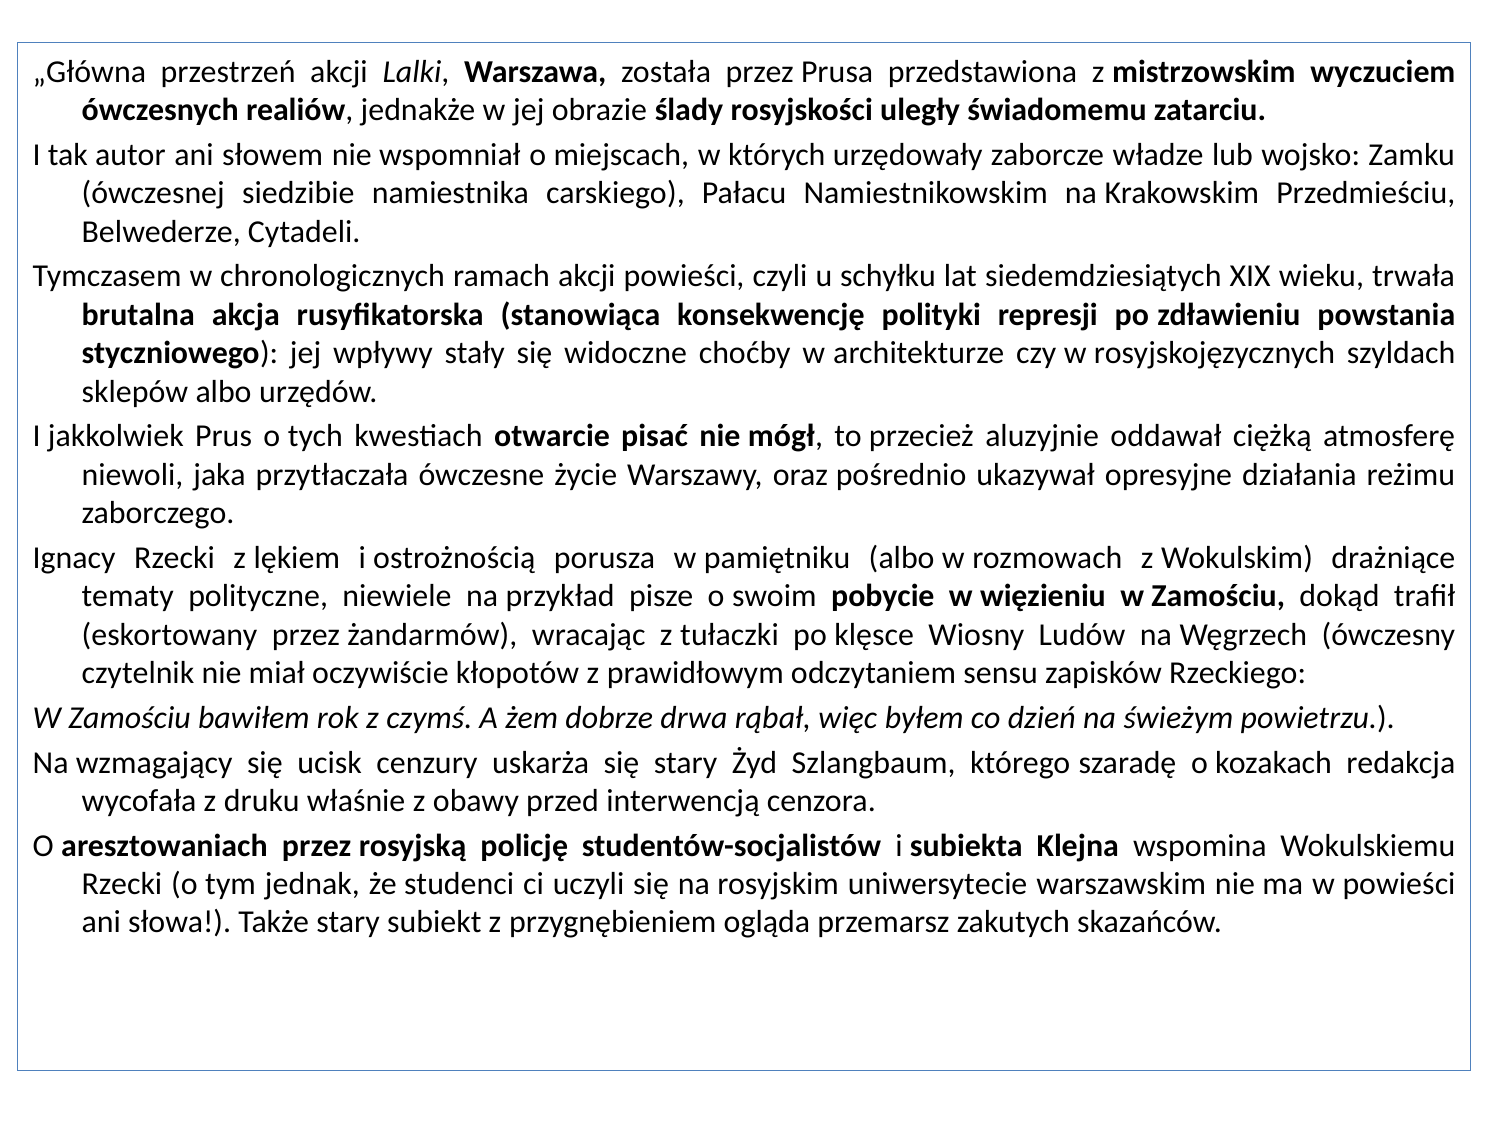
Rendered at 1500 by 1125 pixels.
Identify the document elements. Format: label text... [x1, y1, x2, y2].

list „Główna przestrzeń akcji Lalki, Warszawa, została przez Prusa przedstawiona z mistrzowskim wyczuciem ówczesnych realiów, jednakże w jej obrazie ślady rosyjskości uległy świadomemu zatarciu. I tak autor ani słowem nie wspomniał o miejscach, w których urzędowały zaborcze władze lub wojsko: Zamku (ówczesnej siedzibie namiestnika carskiego), Pałacu Namiestnikowskim na Krakowskim Przedmieściu, Belwederze, Cytadeli. Tymczasem w chronologicznych ramach akcji powieści, czyli u schyłku lat siedemdziesiątych XIX wieku, trwała brutalna akcja rusyfikatorska (stanowiąca konsekwencję polityki represji po zdławieniu powstania styczniowego): jej wpływy stały się widoczne choćby w architekturze czy w rosyjskojęzycznych szyldach sklepów albo urzędów. I jakkolwiek Prus o tych kwestiach otwarcie pisać nie mógł, to przecież aluzyjnie oddawał ciężką atmosferę niewoli, jaka przytłaczała ówczesne życie Warszawy, oraz pośrednio ukazywał opresyjne działania reżimu zaborczego. Ignacy Rzecki z lękiem i ostrożnością porusza w pamiętniku (albo w rozmowach z Wokulskim) drażniące tematy polityczne, niewiele na przykład pisze o swoim pobycie w więzieniu w Zamościu, dokąd trafił (eskortowany przez żandarmów), wracając z tułaczki po klęsce Wiosny Ludów na Węgrzech (ówczesny czytelnik nie miał oczywiście kłopotów z prawidłowym odczytaniem sensu zapisków Rzeckiego: W Zamościu bawiłem rok z czymś. A żem dobrze drwa rąbał, więc byłem co dzień na świeżym powietrzu.). Na wzmagający się ucisk cenzury uskarża się stary Żyd Szlangbaum, którego szaradę o kozakach redakcja wycofała z druku właśnie z obawy przed interwencją cenzora. O aresztowaniach przez rosyjską policję studentów-socjalistów i subiekta Klejna wspomina Wokulskiemu Rzecki (o tym jednak, że studenci ci uczyli się na rosyjskim uniwersytecie warszawskim nie ma w powieści ani słowa!). Także stary subiekt z przygnębieniem ogląda przemarsz zakutych skazańców. [17, 42, 1471, 1071]
